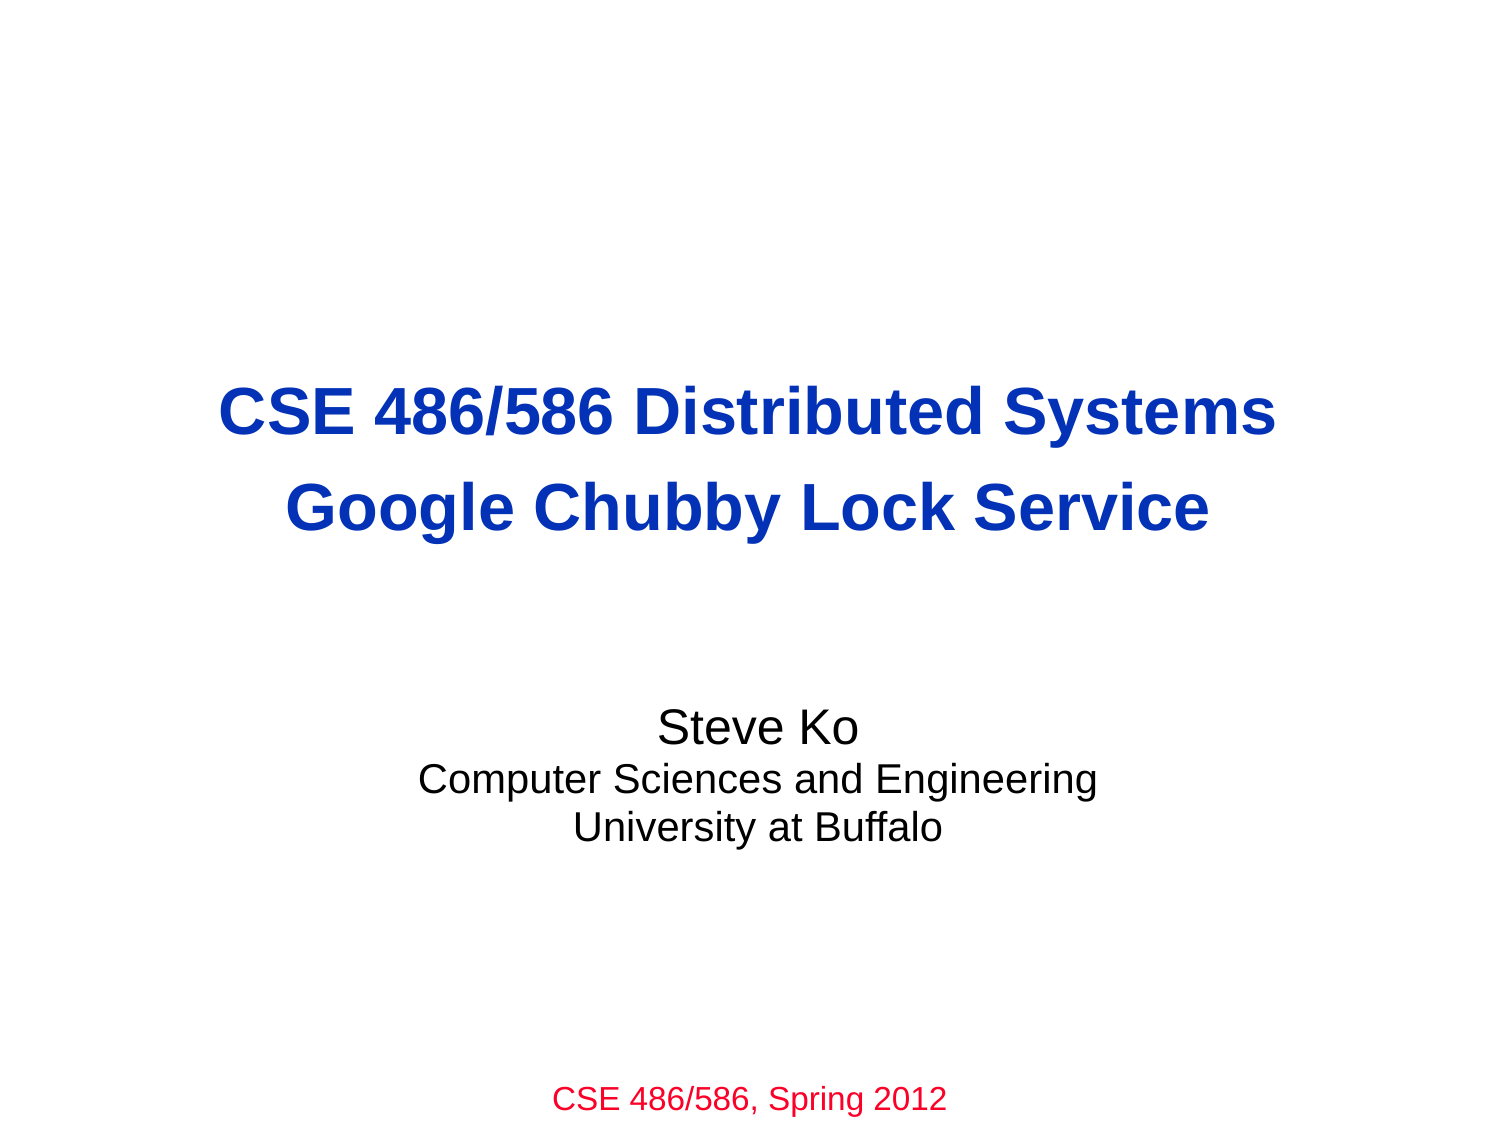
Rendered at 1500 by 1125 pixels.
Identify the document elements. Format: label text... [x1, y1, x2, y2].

title CSE 486/586 Distributed Systems Google Chubby Lock Service [23, 311, 1474, 586]
subtitle Steve Ko Computer Sciences and Engineering University at Buffalo [191, 703, 1325, 917]
